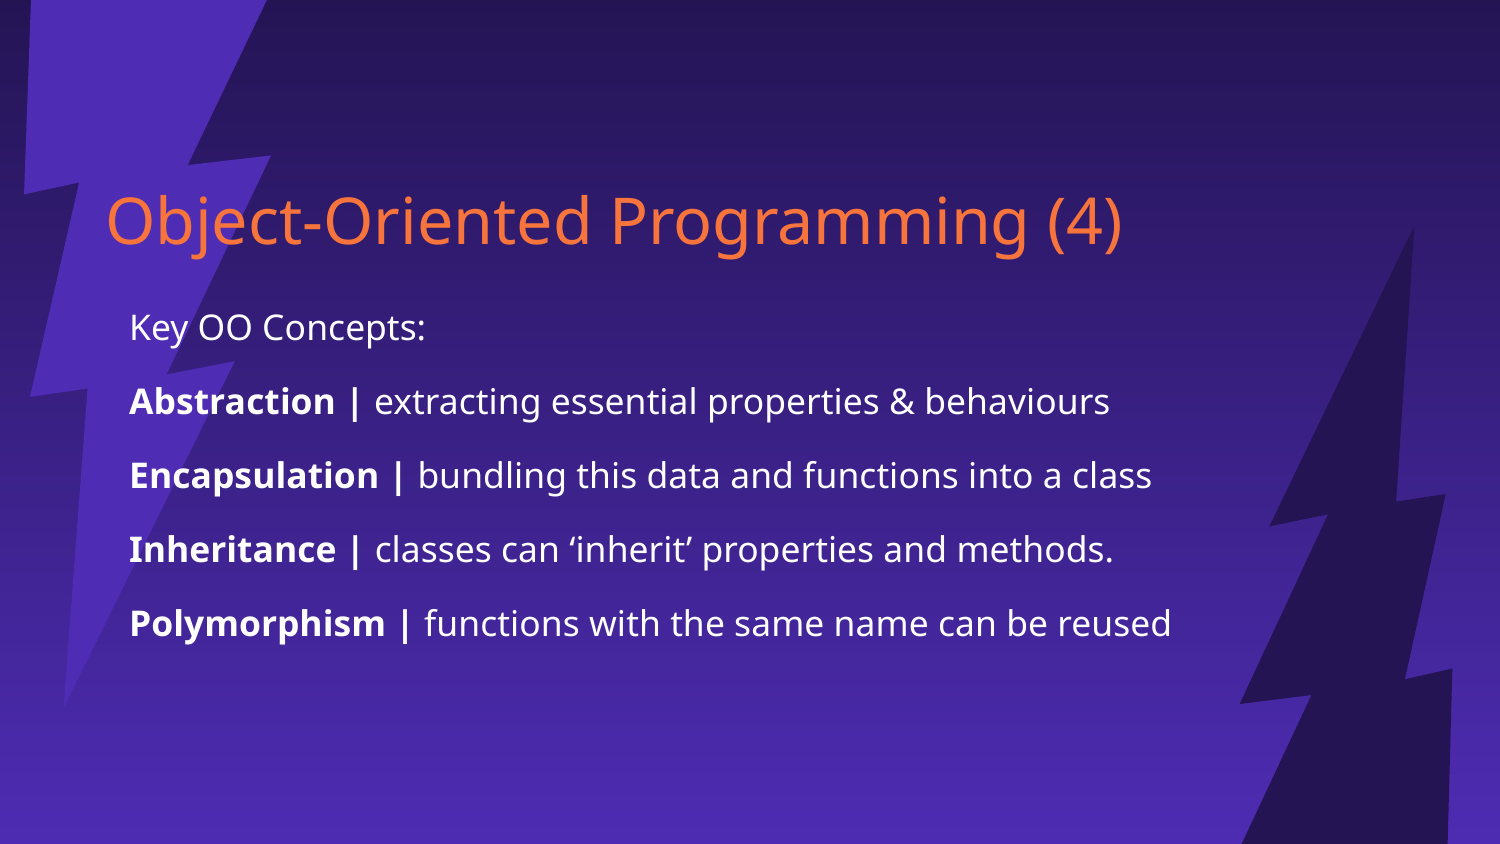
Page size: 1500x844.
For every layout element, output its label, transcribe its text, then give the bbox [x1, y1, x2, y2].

title Object-Oriented Programming (4) [90, 158, 1160, 278]
subtitle Key OO Concepts: Abstraction | extracting essential properties & behaviours Encapsulation | bundling this data and functions into a class Inheritance | classes can ‘inherit’ properties and methods. Polymorphism | functions with the same name can be reused [114, 284, 1459, 773]
